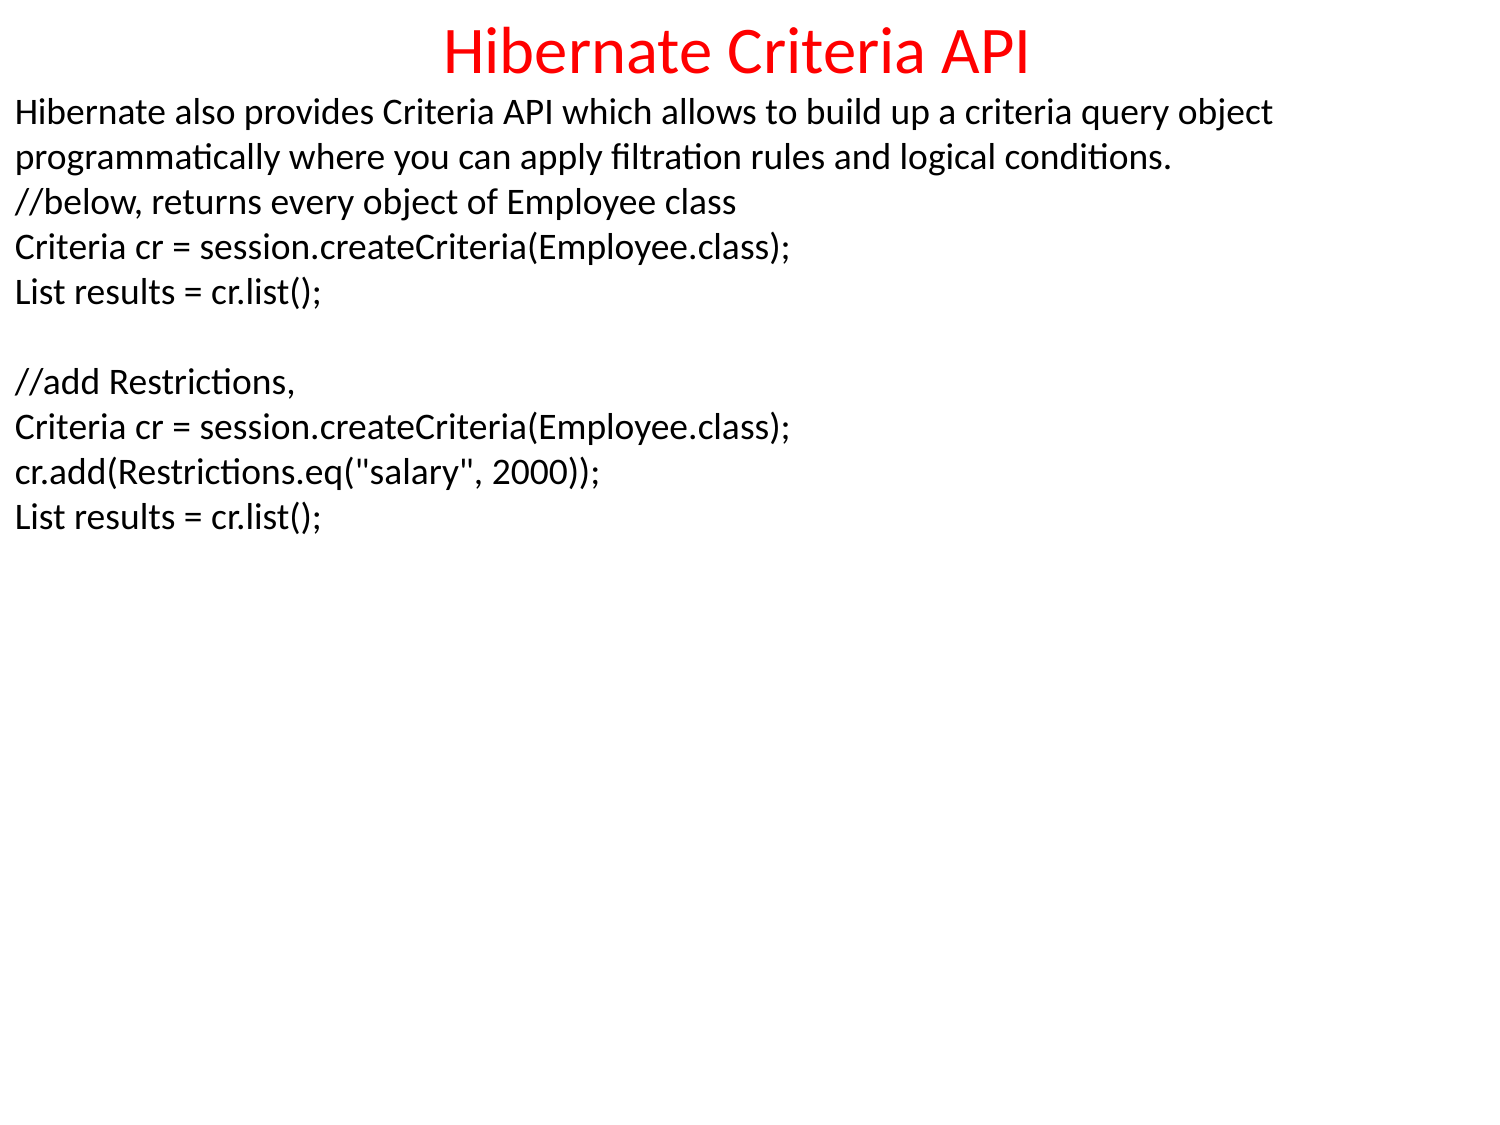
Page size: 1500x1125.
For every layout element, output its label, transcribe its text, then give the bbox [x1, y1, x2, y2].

text_box Hibernate Criteria API Hibernate also provides Criteria API which allows to build up a criteria query object programmatically where you can apply filtration rules and logical conditions. //below, returns every object of Employee class Criteria cr = session.createCriteria(Employee.class); List results = cr.list(); //add Restrictions, Criteria cr = session.createCriteria(Employee.class); cr.add(Restrictions.eq("salary", 2000)); List results = cr.list(); [0, 0, 1475, 545]
